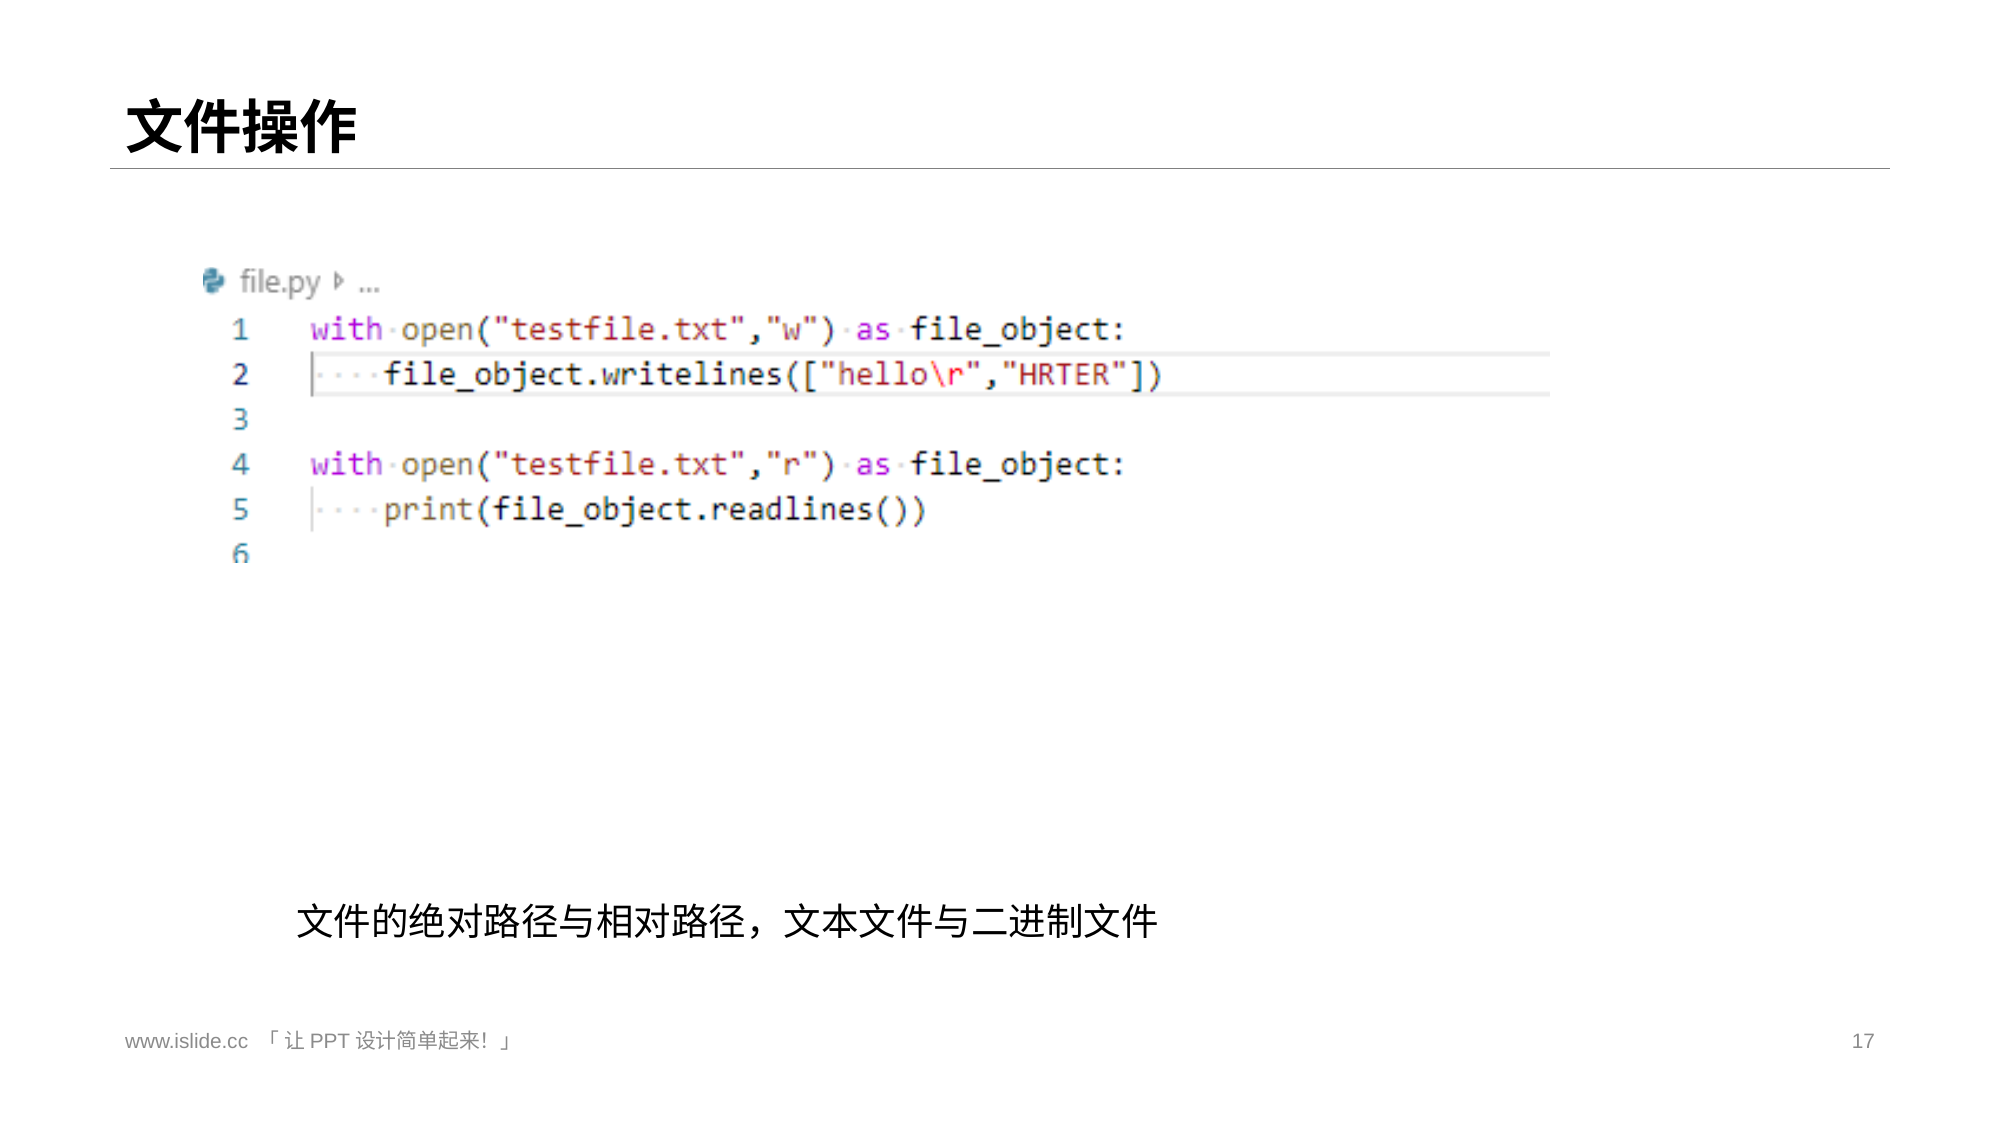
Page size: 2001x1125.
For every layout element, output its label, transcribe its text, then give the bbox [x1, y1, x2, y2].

footer www.islide.cc 「 让PPT设计简单起来！」 [109, 1023, 790, 1058]
title 文件操作 [109, 0, 1890, 169]
text_box 文件的绝对路径与相对路径，文本文件与二进制文件 [281, 890, 1625, 951]
text_box [203, 284, 1713, 891]
picture [203, 267, 1550, 563]
slide_number 17 [1412, 1023, 1890, 1058]
